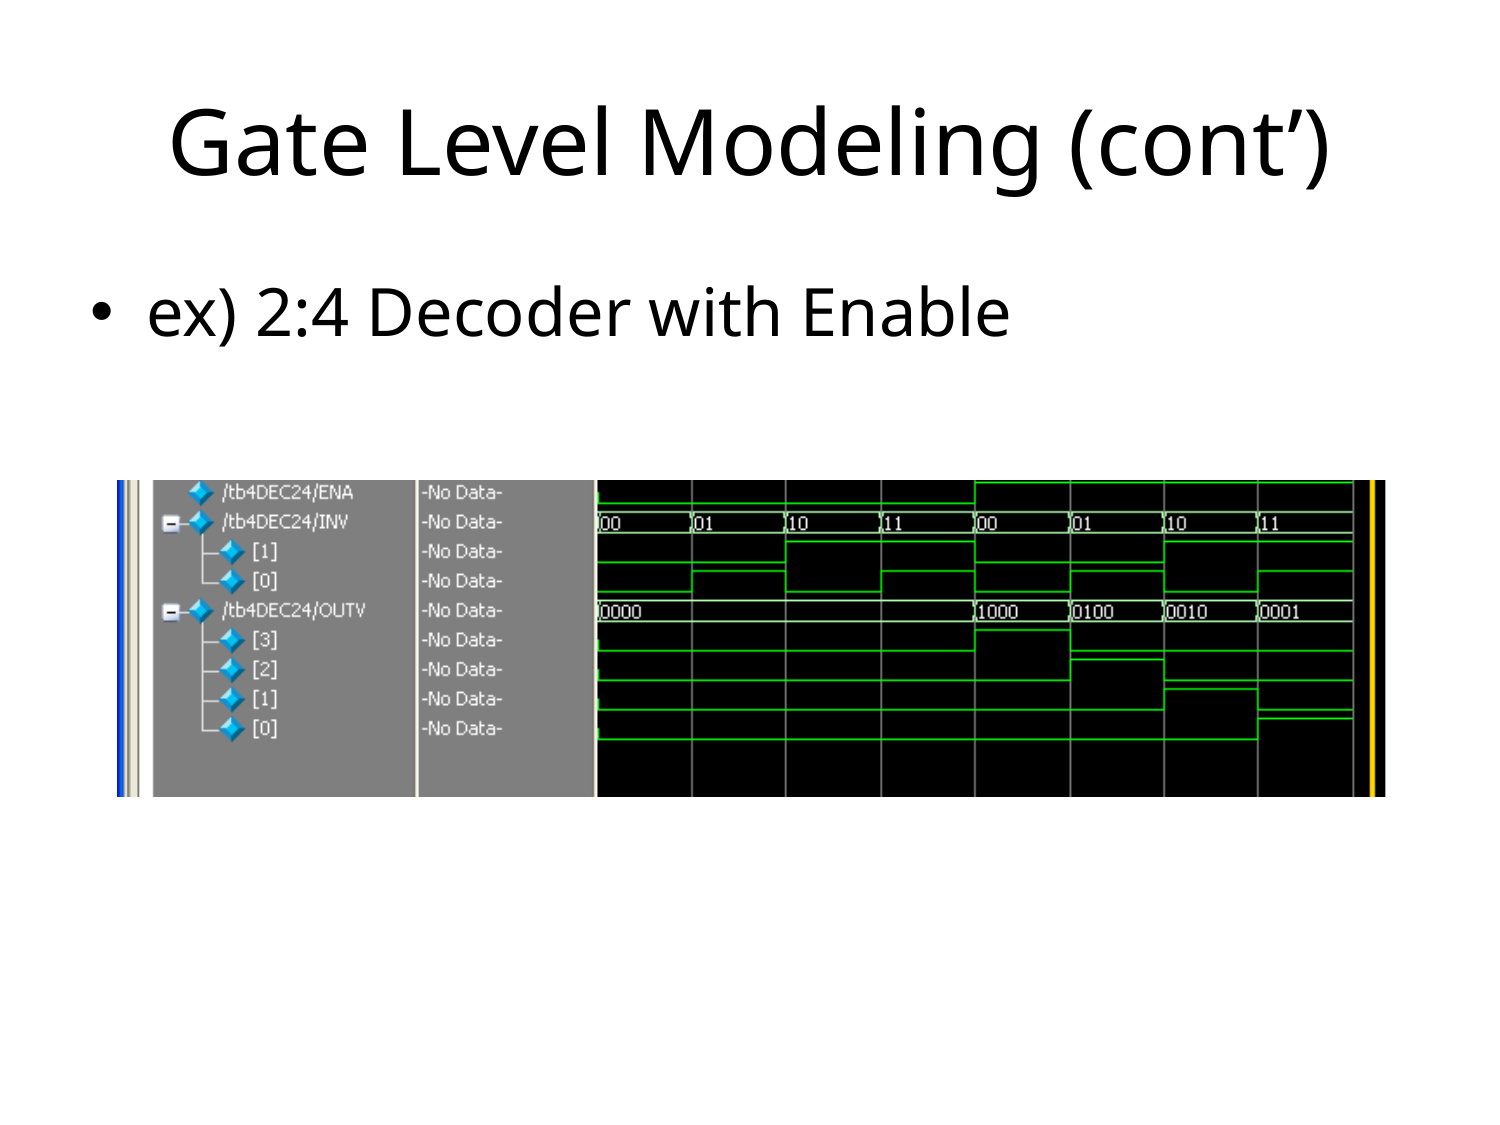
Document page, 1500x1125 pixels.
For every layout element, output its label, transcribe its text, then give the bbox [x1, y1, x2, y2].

title Gate Level Modeling (cont’) [75, 45, 1425, 233]
picture [116, 480, 1386, 798]
list ex) 2:4 Decoder with Enable [75, 262, 1425, 1005]
